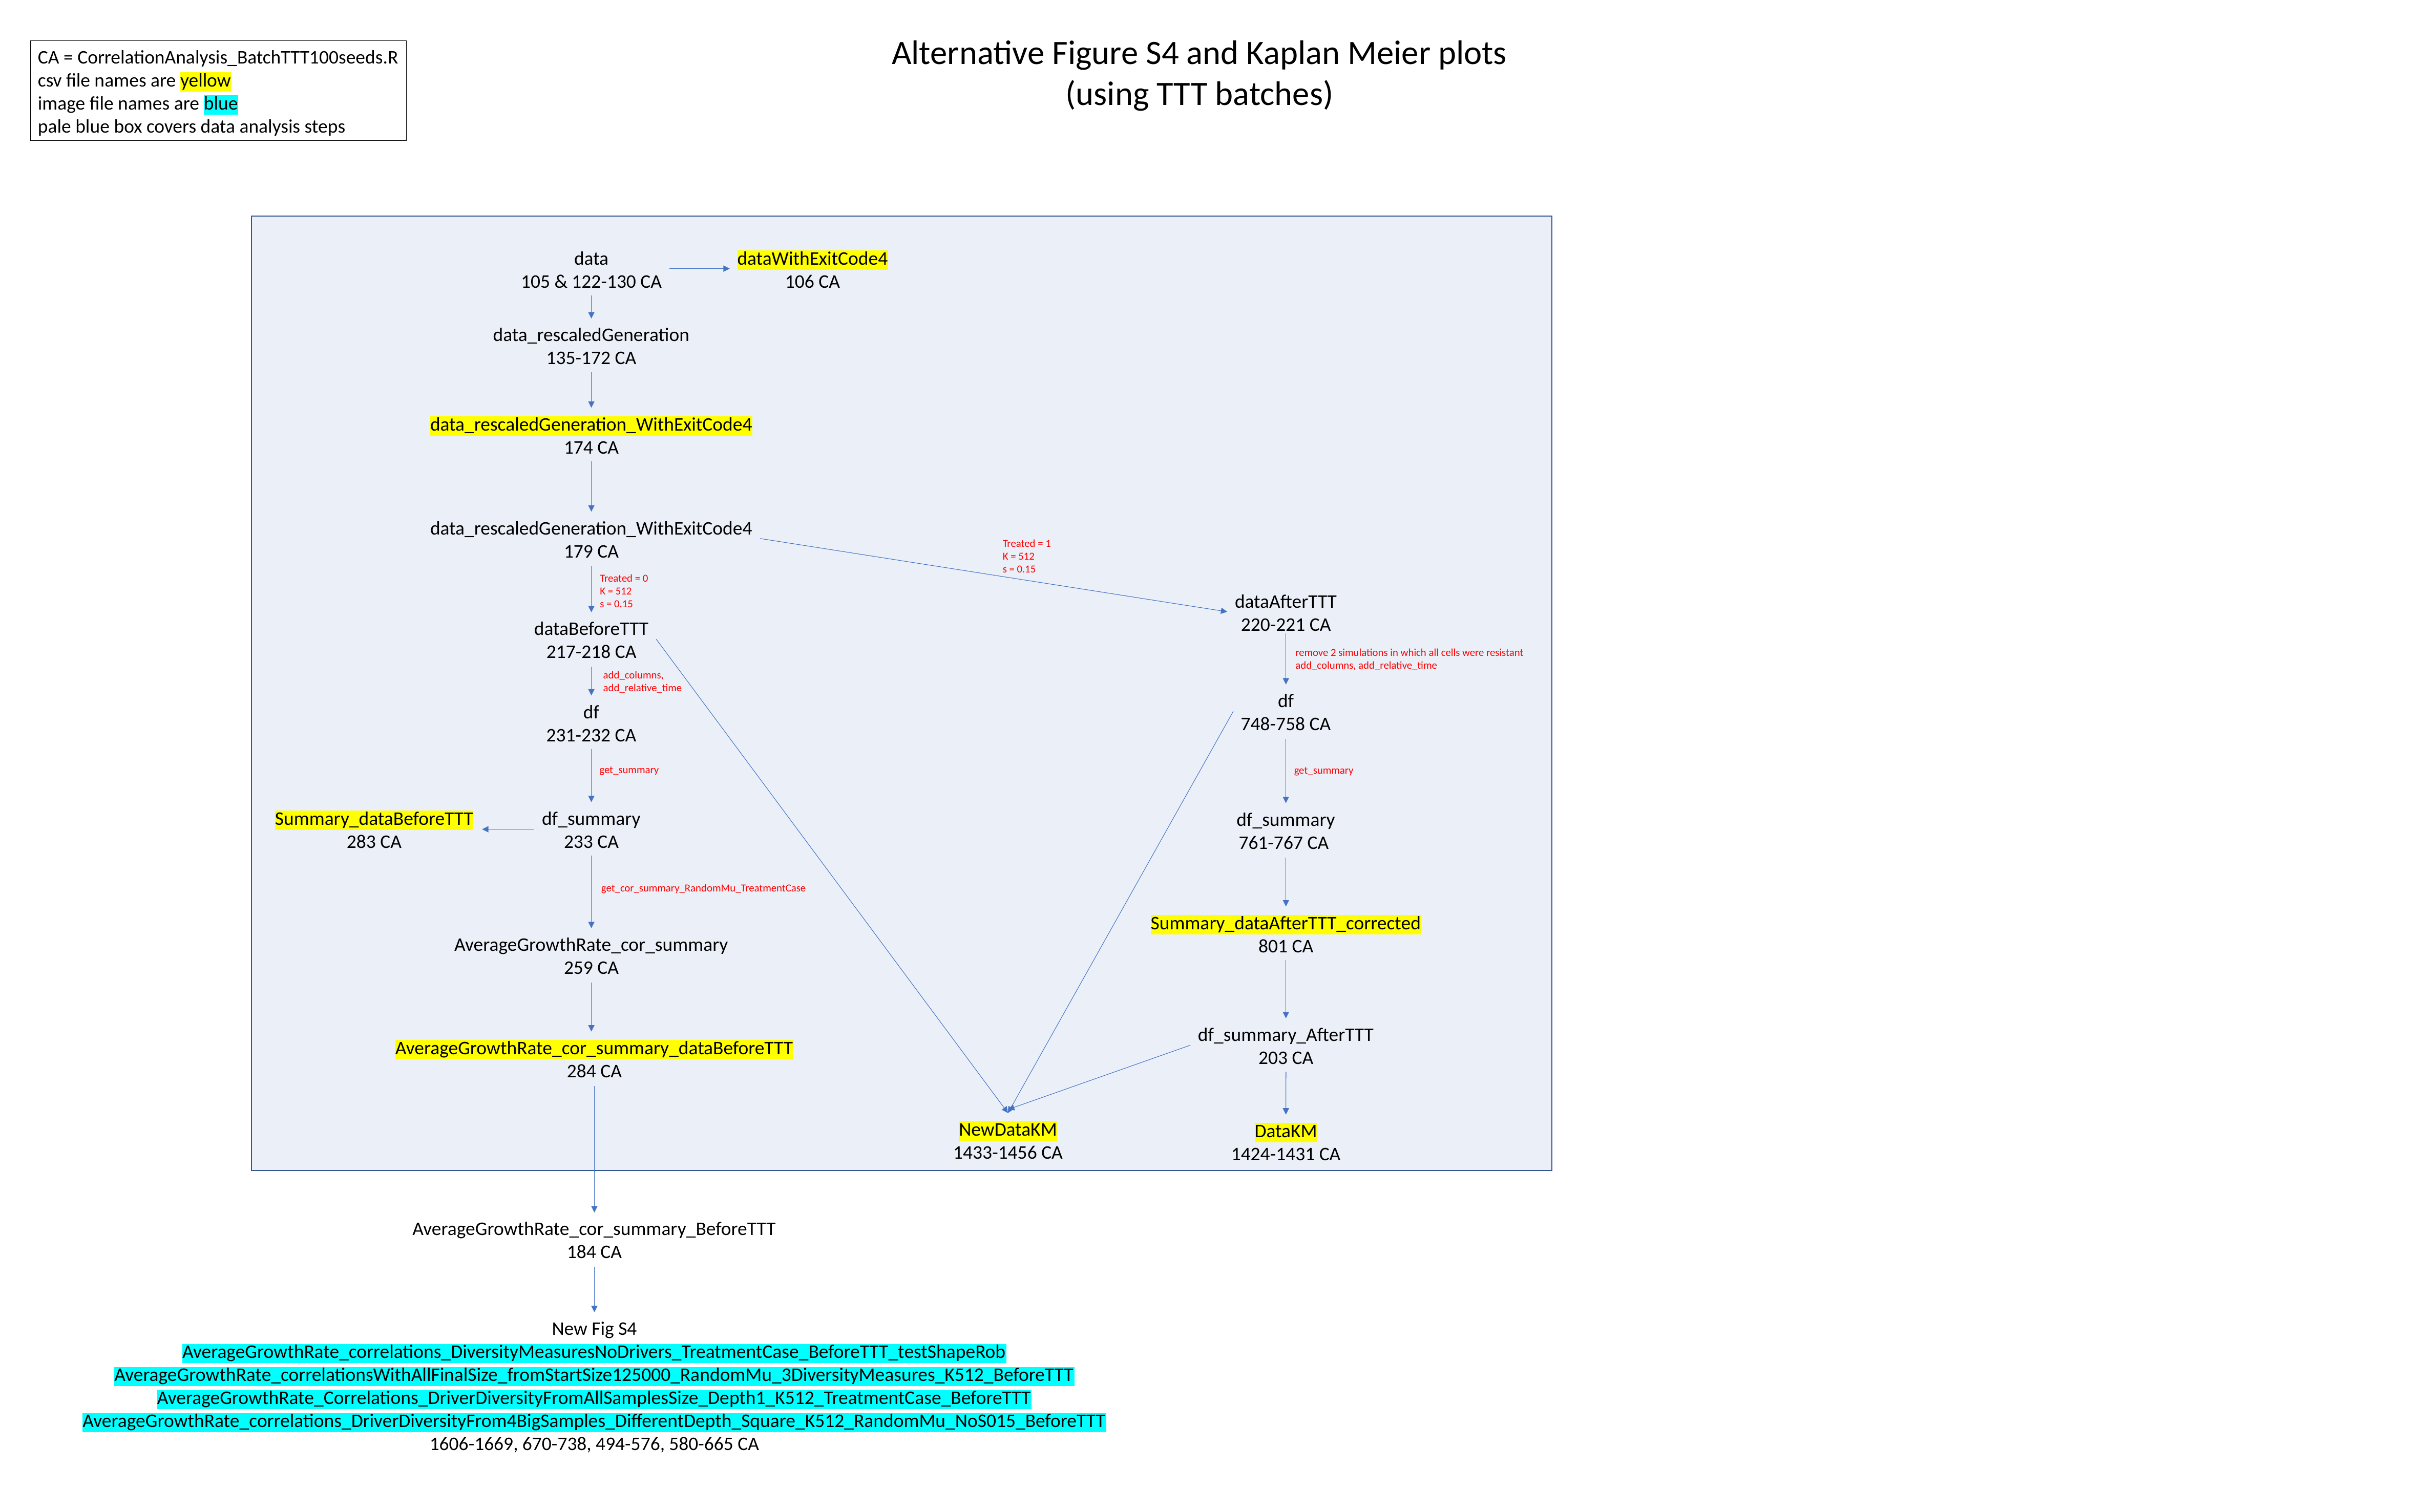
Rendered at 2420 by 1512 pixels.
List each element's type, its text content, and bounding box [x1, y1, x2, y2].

text_box get_summary [592, 759, 657, 779]
text_box dataAfterTTT 220-221 CA [1227, 585, 1345, 639]
text_box AverageGrowthRate_cor_summary_BeforeTTT 184 CA [405, 1212, 784, 1266]
text_box dataWithExitCode4 106 CA [729, 242, 896, 295]
text_box Alternative Figure S4 and Kaplan Meier plots (using TTT batches) [884, 26, 1515, 116]
text_box DataKM 1424-1431 CA [1223, 1114, 1349, 1168]
text_box df 231-232 CA [538, 695, 644, 749]
text_box df 748-758 CA [1233, 684, 1339, 738]
text_box AverageGrowthRate_cor_summary 259 CA [447, 928, 657, 982]
text_box remove 2 simulations in which all cells were resistant add_columns, add_relative_time [1288, 642, 1531, 675]
text_box Treated = 1 K = 512 s = 0.15 [995, 533, 1059, 539]
text_box get_cor_summary_RandomMu_TreatmentCase [594, 877, 657, 898]
text_box data_rescaledGeneration_WithExitCode4 179 CA [423, 512, 761, 566]
text_box get_summary [1287, 759, 1361, 780]
text_box NewDataKM 1433-1456 CA [945, 1113, 1070, 1167]
text_box data_rescaledGeneration 135-172 CA [485, 318, 698, 372]
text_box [1008, 711, 1233, 1113]
text_box dataBeforeTTT 217-218 CA [526, 612, 657, 666]
text_box New Fig S4 AverageGrowthRate_correlations_DiversityMeasuresNoDrivers_TreatmentCase_BeforeTTT_testShapeRob AverageGrowthRate_correlationsWithAllFinalSize_fromStartSize125000_RandomMu_3DiversityMeasures_K512_BeforeTTT AverageGrowthRate_Correlations_DriverDiversityFromAllSamplesSize_Depth1_K512_TreatmentCase_BeforeTTT AverageGrowthRate_correlations_DriverDiversityFrom4BigSamples_DifferentDepth_Square_K512_RandomMu_NoS015_BeforeTTT 1606-1669, 670-738, 494-576, 580-665 CA [75, 1312, 1114, 1458]
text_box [657, 639, 1008, 1113]
text_box data_rescaledGeneration_WithExitCode4 174 CA [423, 408, 761, 462]
text_box df_summary_AfterTTT 203 CA [1233, 1018, 1382, 1072]
text_box CA = CorrelationAnalysis_BatchTTT100seeds.R csv file names are yellow image file names are blue pale blue box covers data analysis steps [30, 40, 407, 141]
text_box df_summary 233 CA [534, 802, 648, 856]
text_box Treated = 0 K = 512 s = 0.15 [592, 567, 656, 613]
text_box add_columns, add_relative_time [595, 664, 657, 697]
text_box data 105 & 122-130 CA [513, 242, 670, 295]
text_box [251, 216, 1552, 1171]
text_box df_summary 761-767 CA [1233, 803, 1343, 857]
text_box Summary_dataAfterTTT_corrected 801 CA [1233, 906, 1429, 961]
text_box AverageGrowthRate_cor_summary_dataBeforeTTT 284 CA [388, 1031, 657, 1085]
text_box Summary_dataBeforeTTT 283 CA [267, 802, 481, 856]
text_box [762, 539, 1227, 612]
